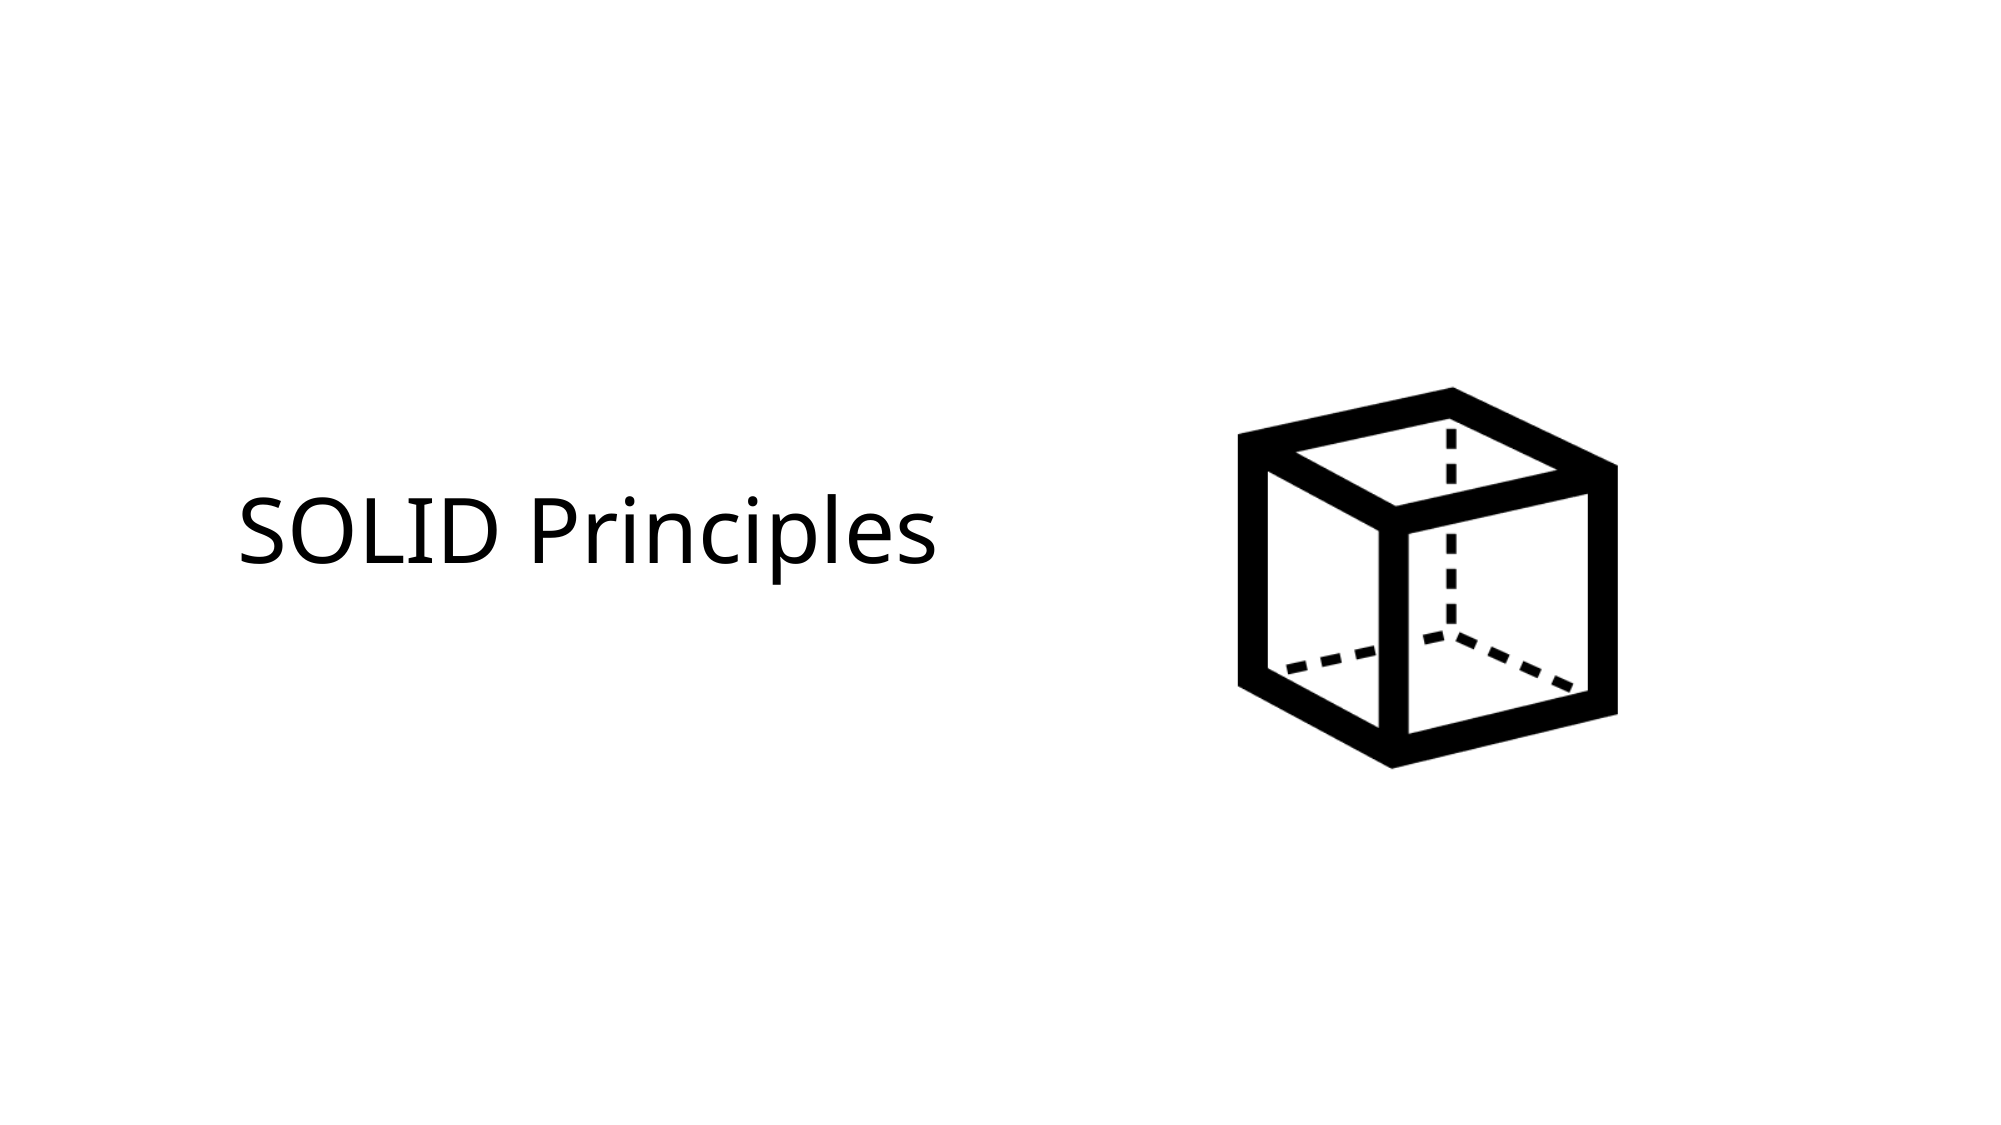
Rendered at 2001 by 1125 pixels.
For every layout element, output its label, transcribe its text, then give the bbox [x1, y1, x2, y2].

picture [1188, 338, 1668, 819]
title SOLID Principles [222, 476, 1062, 591]
